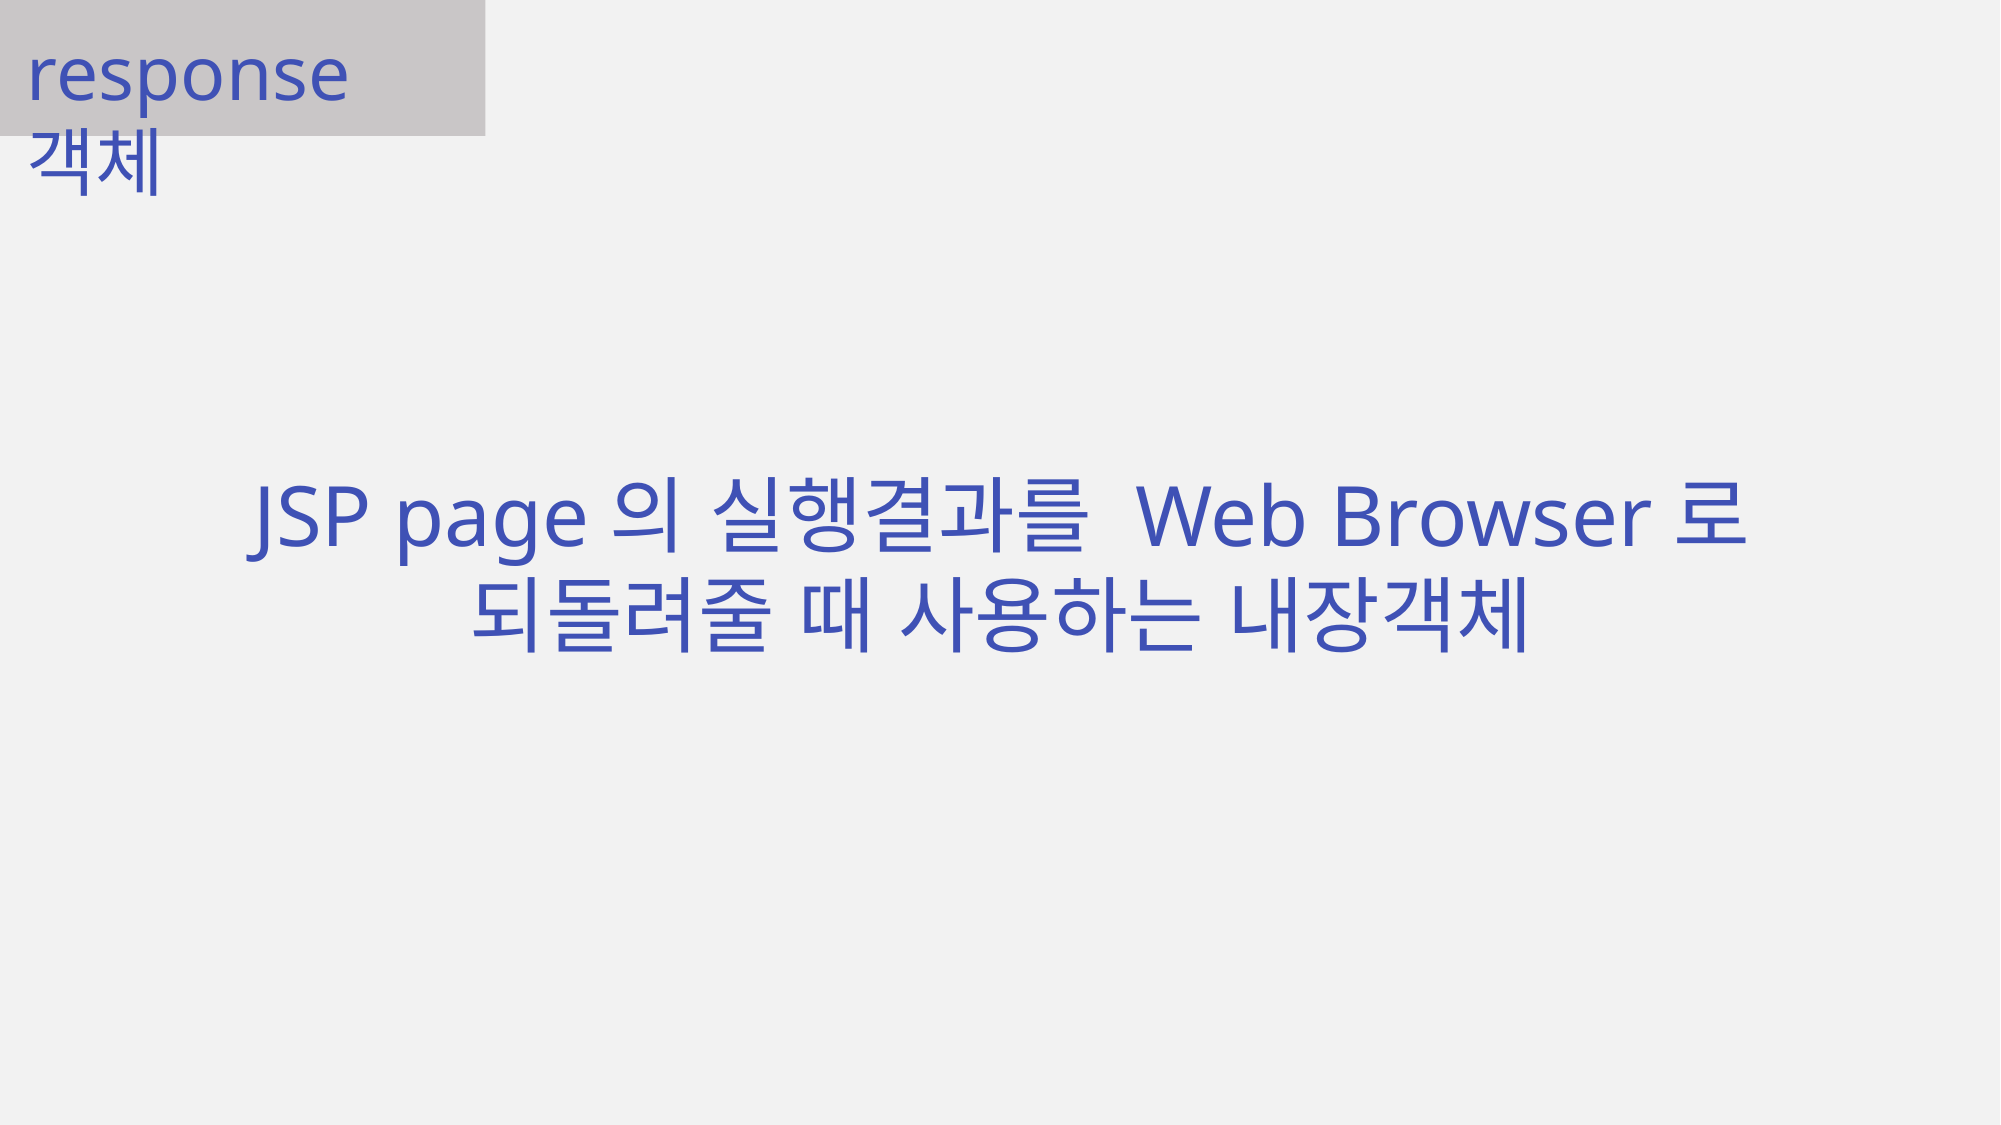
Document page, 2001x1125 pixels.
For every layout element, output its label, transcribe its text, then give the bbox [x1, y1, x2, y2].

text_box [0, 0, 486, 137]
text_box JSP page의 실행결과를 Web Browser로 되돌려줄 때 사용하는 내장객체 [216, 455, 1788, 671]
text_box response객체 [12, 18, 486, 214]
